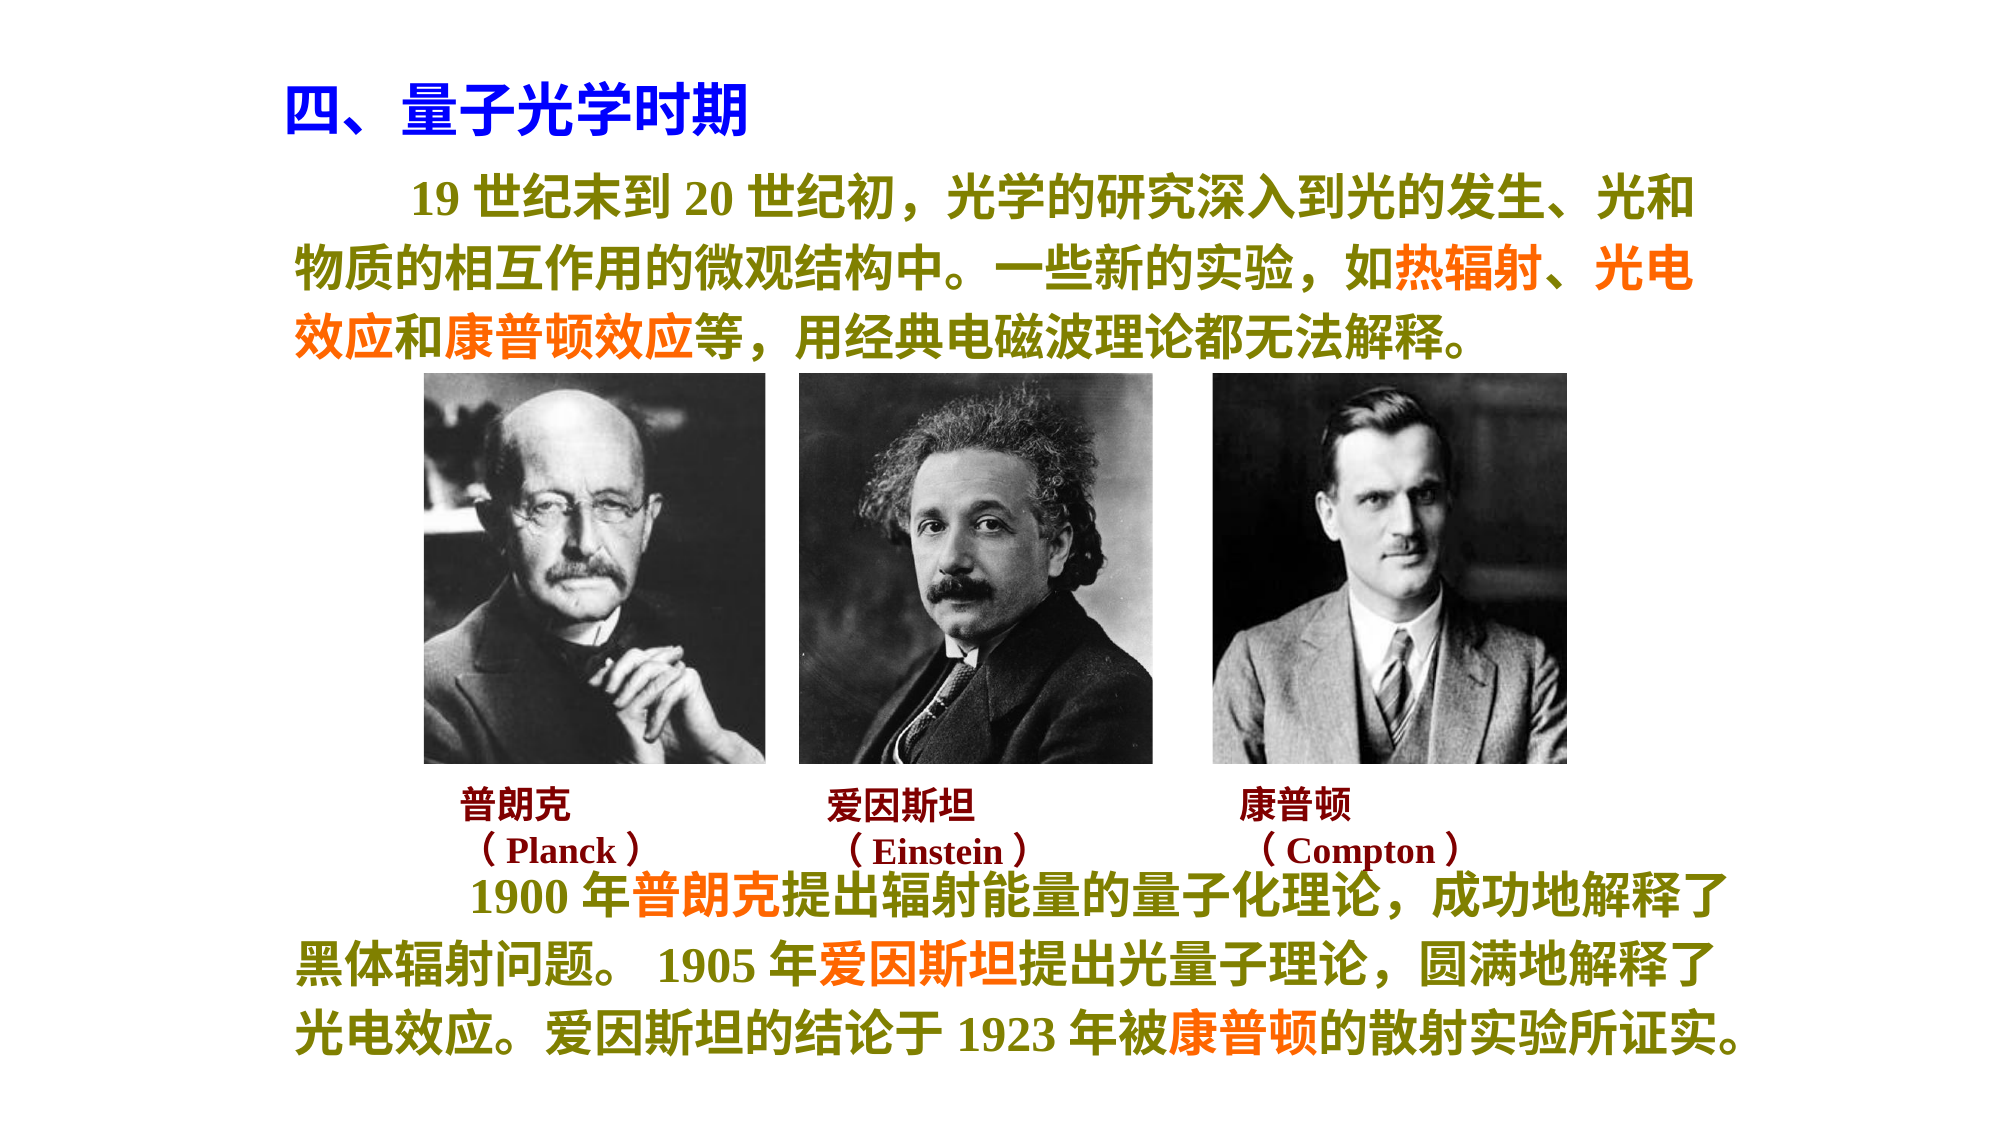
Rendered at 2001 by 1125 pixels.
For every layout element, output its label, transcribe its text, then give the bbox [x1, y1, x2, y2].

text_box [1212, 373, 1603, 835]
text_box 1900年普朗克提出辐射能量的量子化理论，成功地解释了黑体辐射问题。1905年爱因斯坦提出光量子理论，圆满地解释了光电效应。爱因斯坦的结论于1923年被康普顿的散射实验所证实。 [279, 846, 1750, 1069]
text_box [798, 373, 1201, 836]
text_box 19世纪末到20世纪初，光学的研究深入到光的发生、光和物质的相互作用的微观结构中。一些新的实验，如热辐射、光电效应和康普顿效应等，用经典电磁波理论都无法解释。 [279, 139, 1712, 373]
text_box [423, 373, 788, 835]
text_box 四、量子光学时期 [268, 60, 1015, 157]
